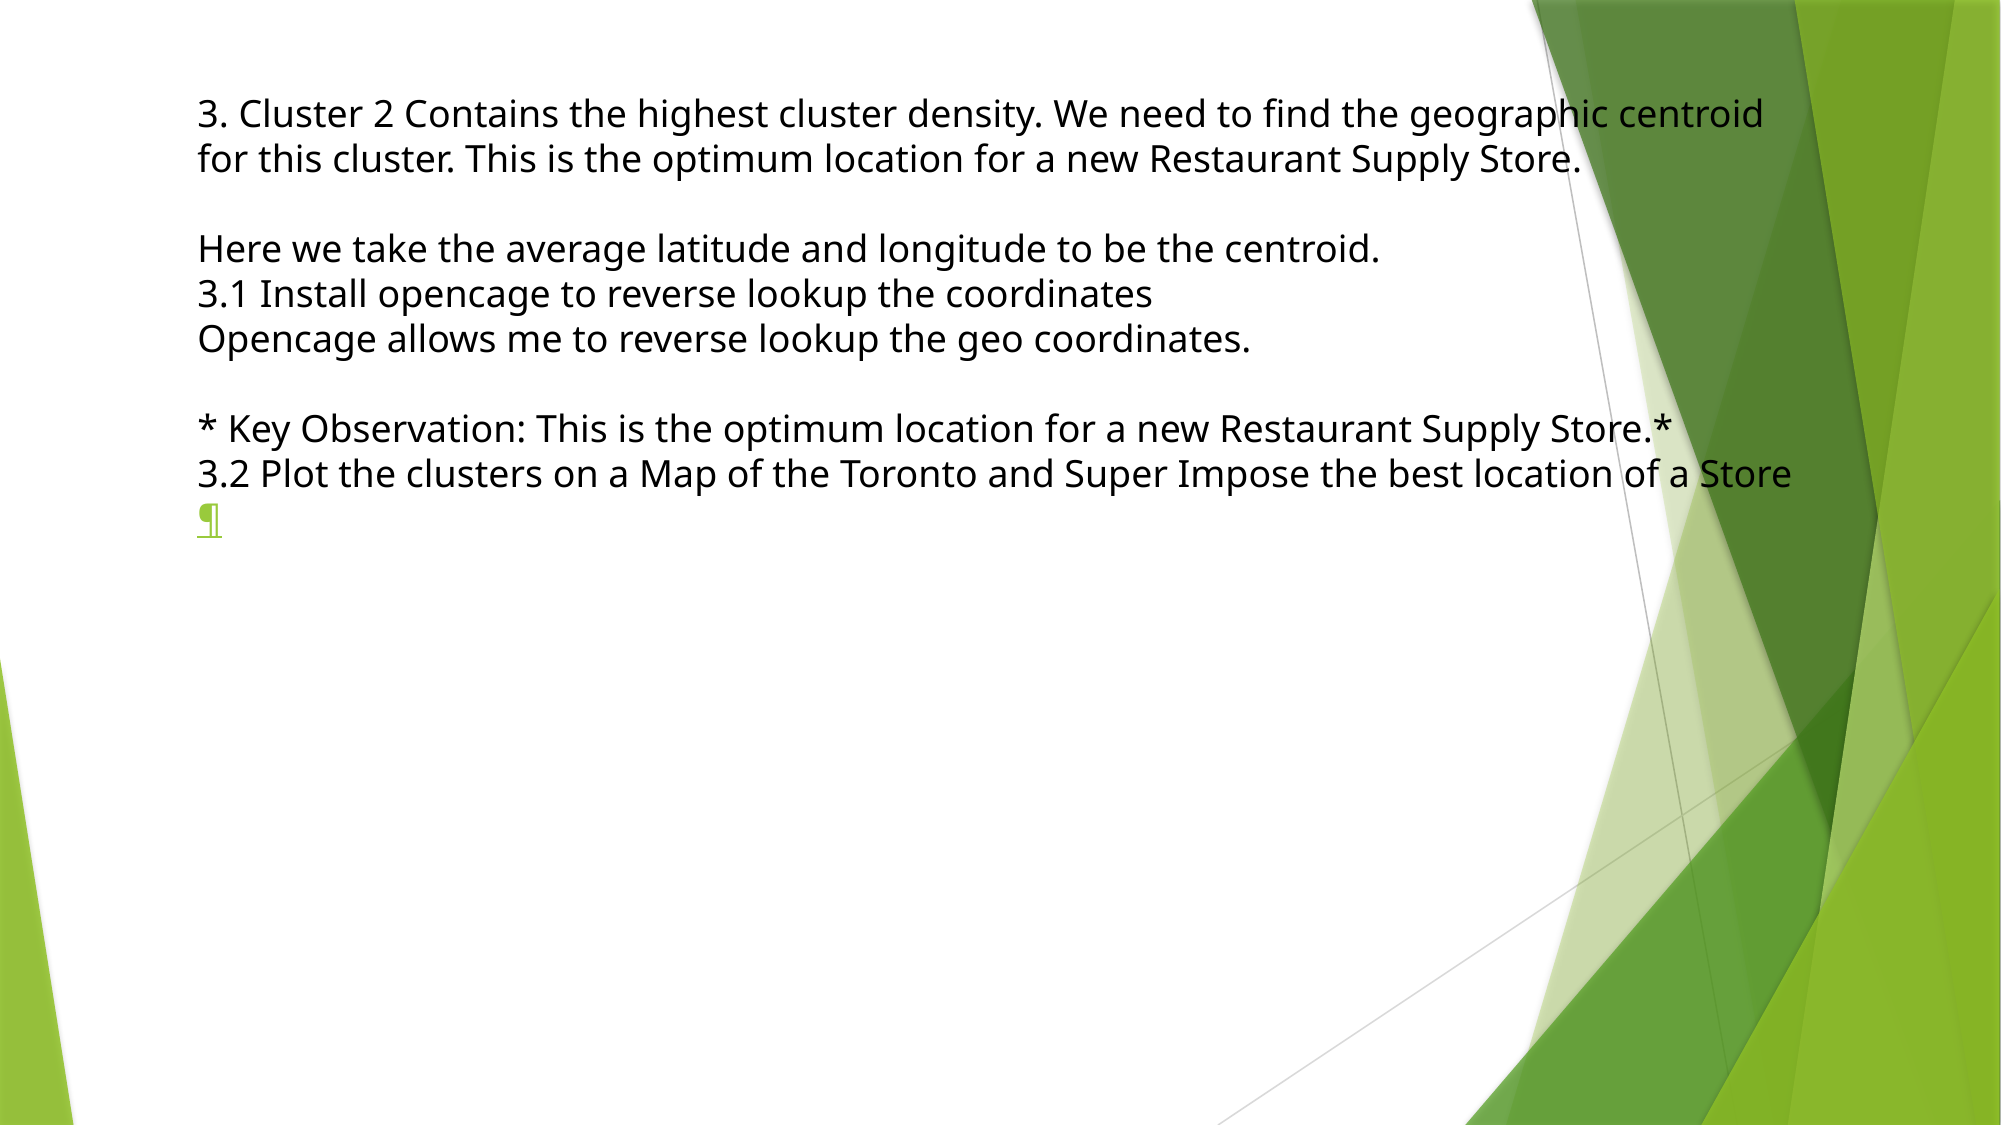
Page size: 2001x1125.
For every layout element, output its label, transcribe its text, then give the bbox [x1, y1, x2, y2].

text_box 3. Cluster 2 Contains the highest cluster density. We need to find the geographic centroid for this cluster. This is the optimum location for a new Restaurant Supply Store. Here we take the average latitude and longitude to be the centroid. 3.1 Install opencage to reverse lookup the coordinates Opencage allows me to reverse lookup the geo coordinates. * Key Observation: This is the optimum location for a new Restaurant Supply Store.* 3.2 Plot the clusters on a Map of the Toronto and Super Impose the best location of a Store¶ [182, 82, 1818, 584]
